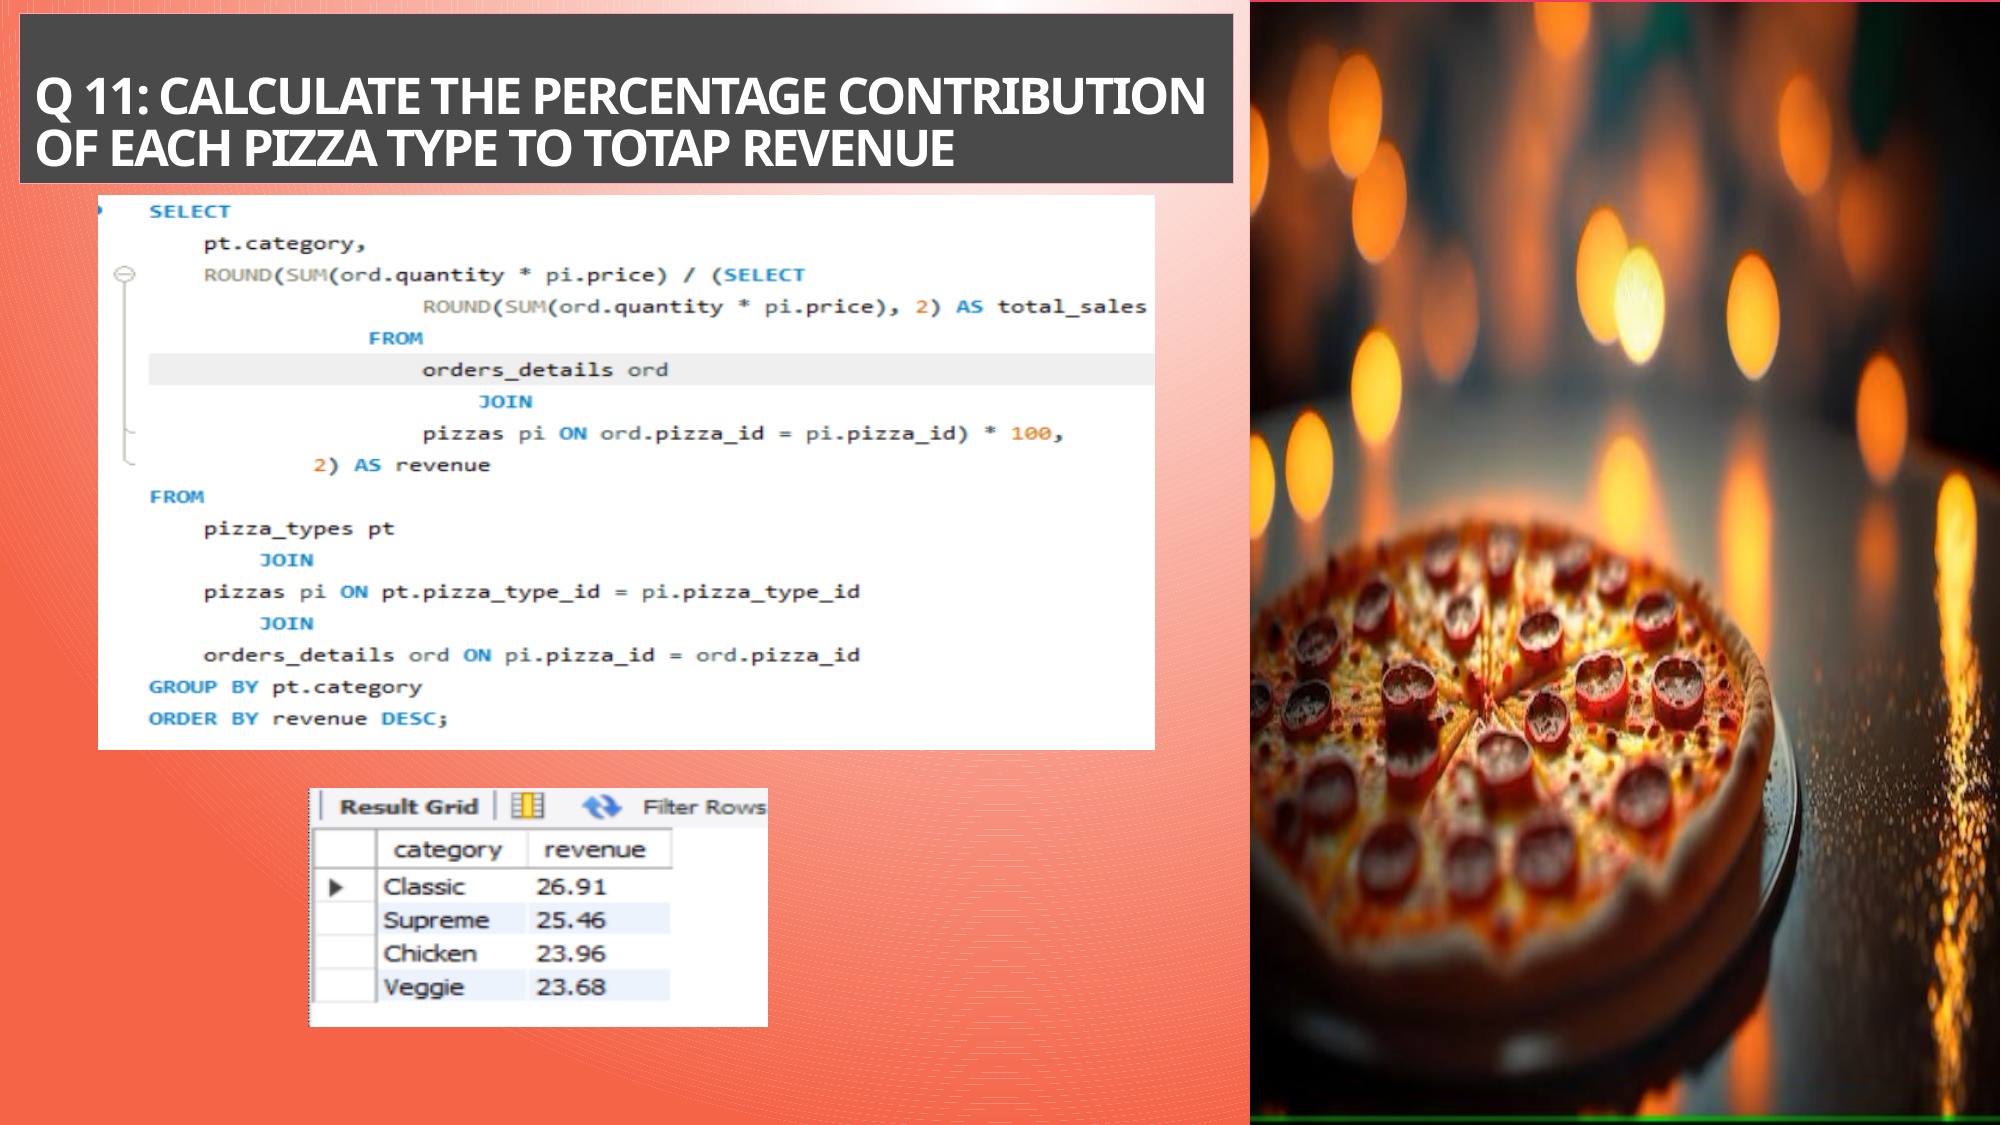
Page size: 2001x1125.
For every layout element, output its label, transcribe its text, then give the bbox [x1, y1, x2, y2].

picture [98, 195, 1155, 750]
picture [307, 788, 768, 1027]
title Q 11: CALCULATE THE PERCENTAGE CONTRIBUTION OF EACH PIZZA TYPE TO TOTAP REVENUE [19, 13, 1234, 184]
picture [1249, 2, 2000, 1125]
